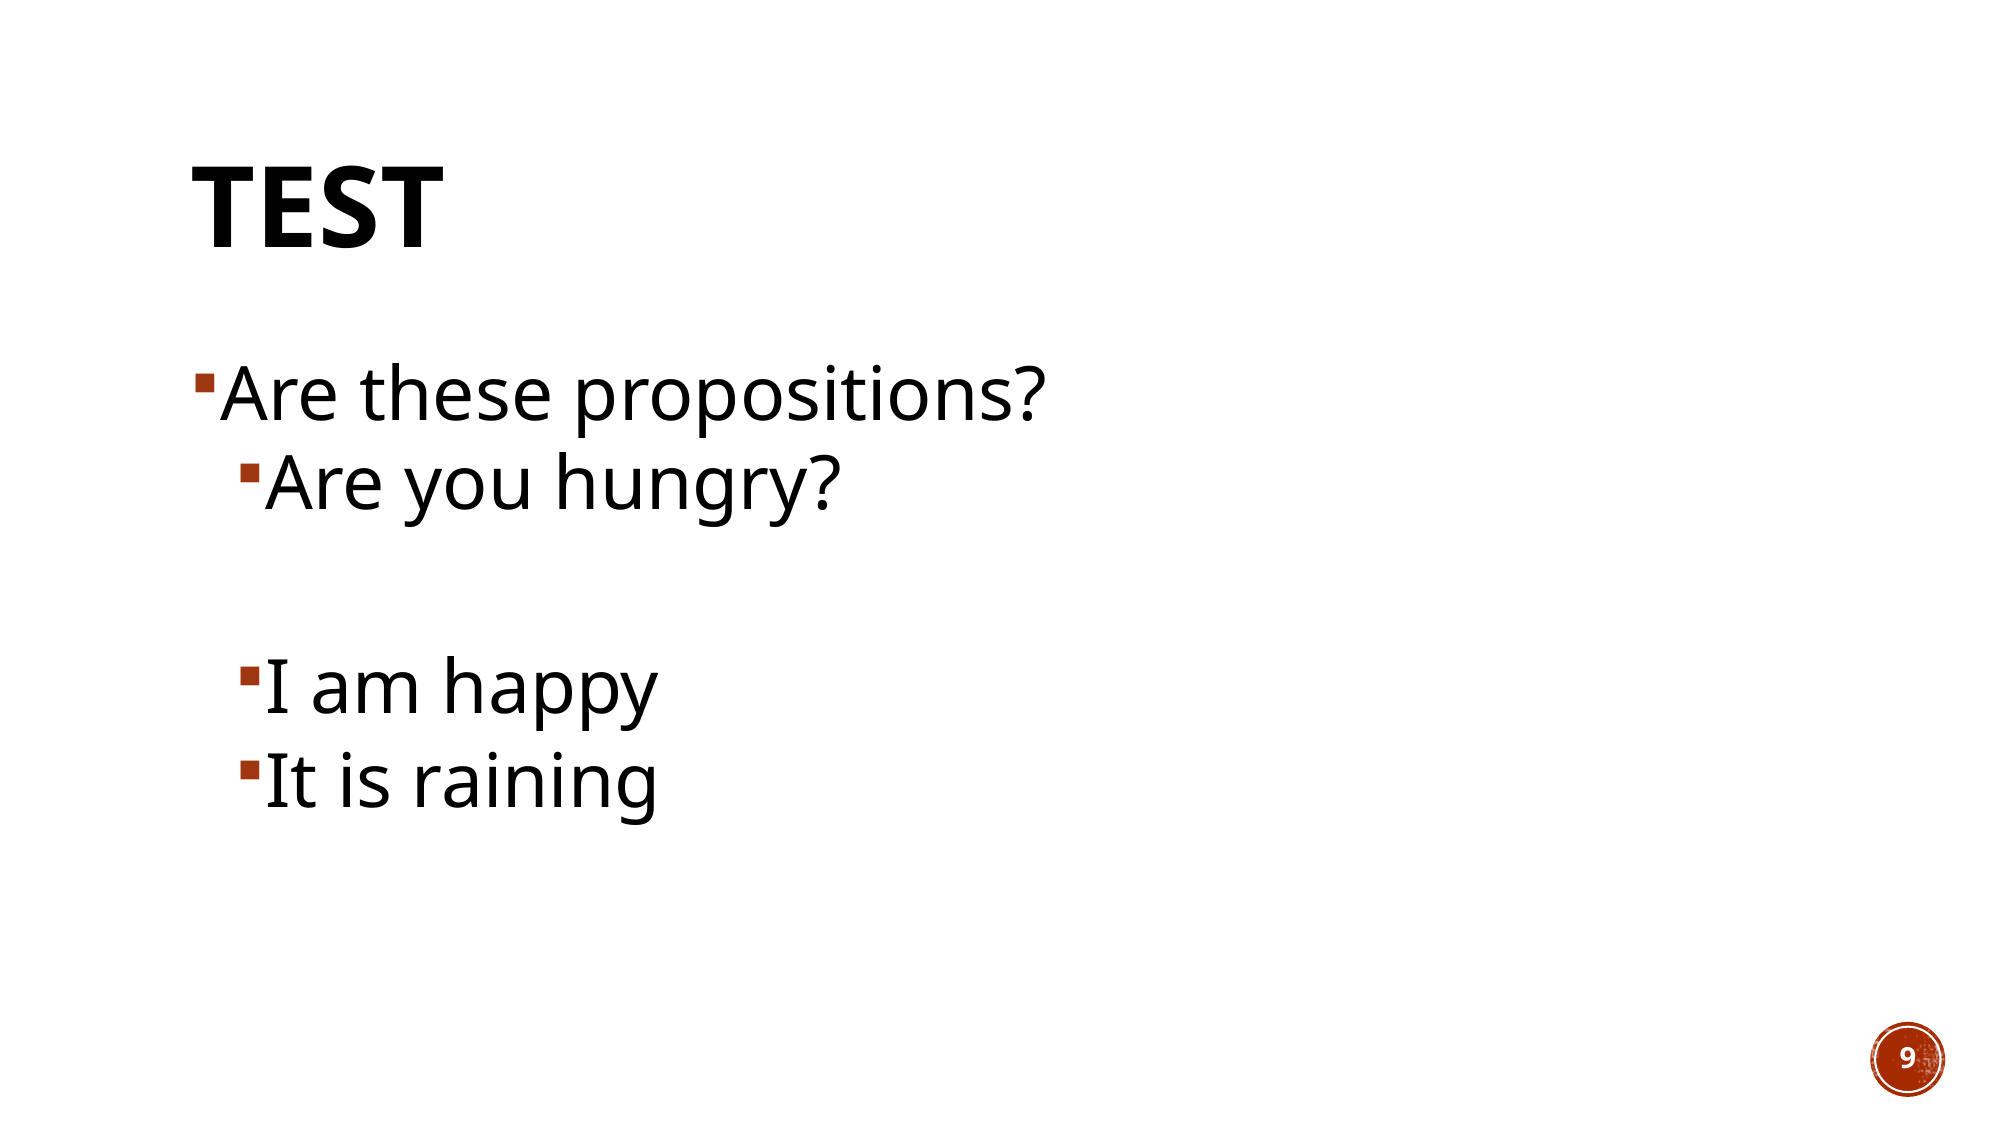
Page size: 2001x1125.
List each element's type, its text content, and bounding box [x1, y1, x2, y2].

title TEST [175, 79, 1826, 344]
slide_number 9 [1855, 1028, 1961, 1089]
